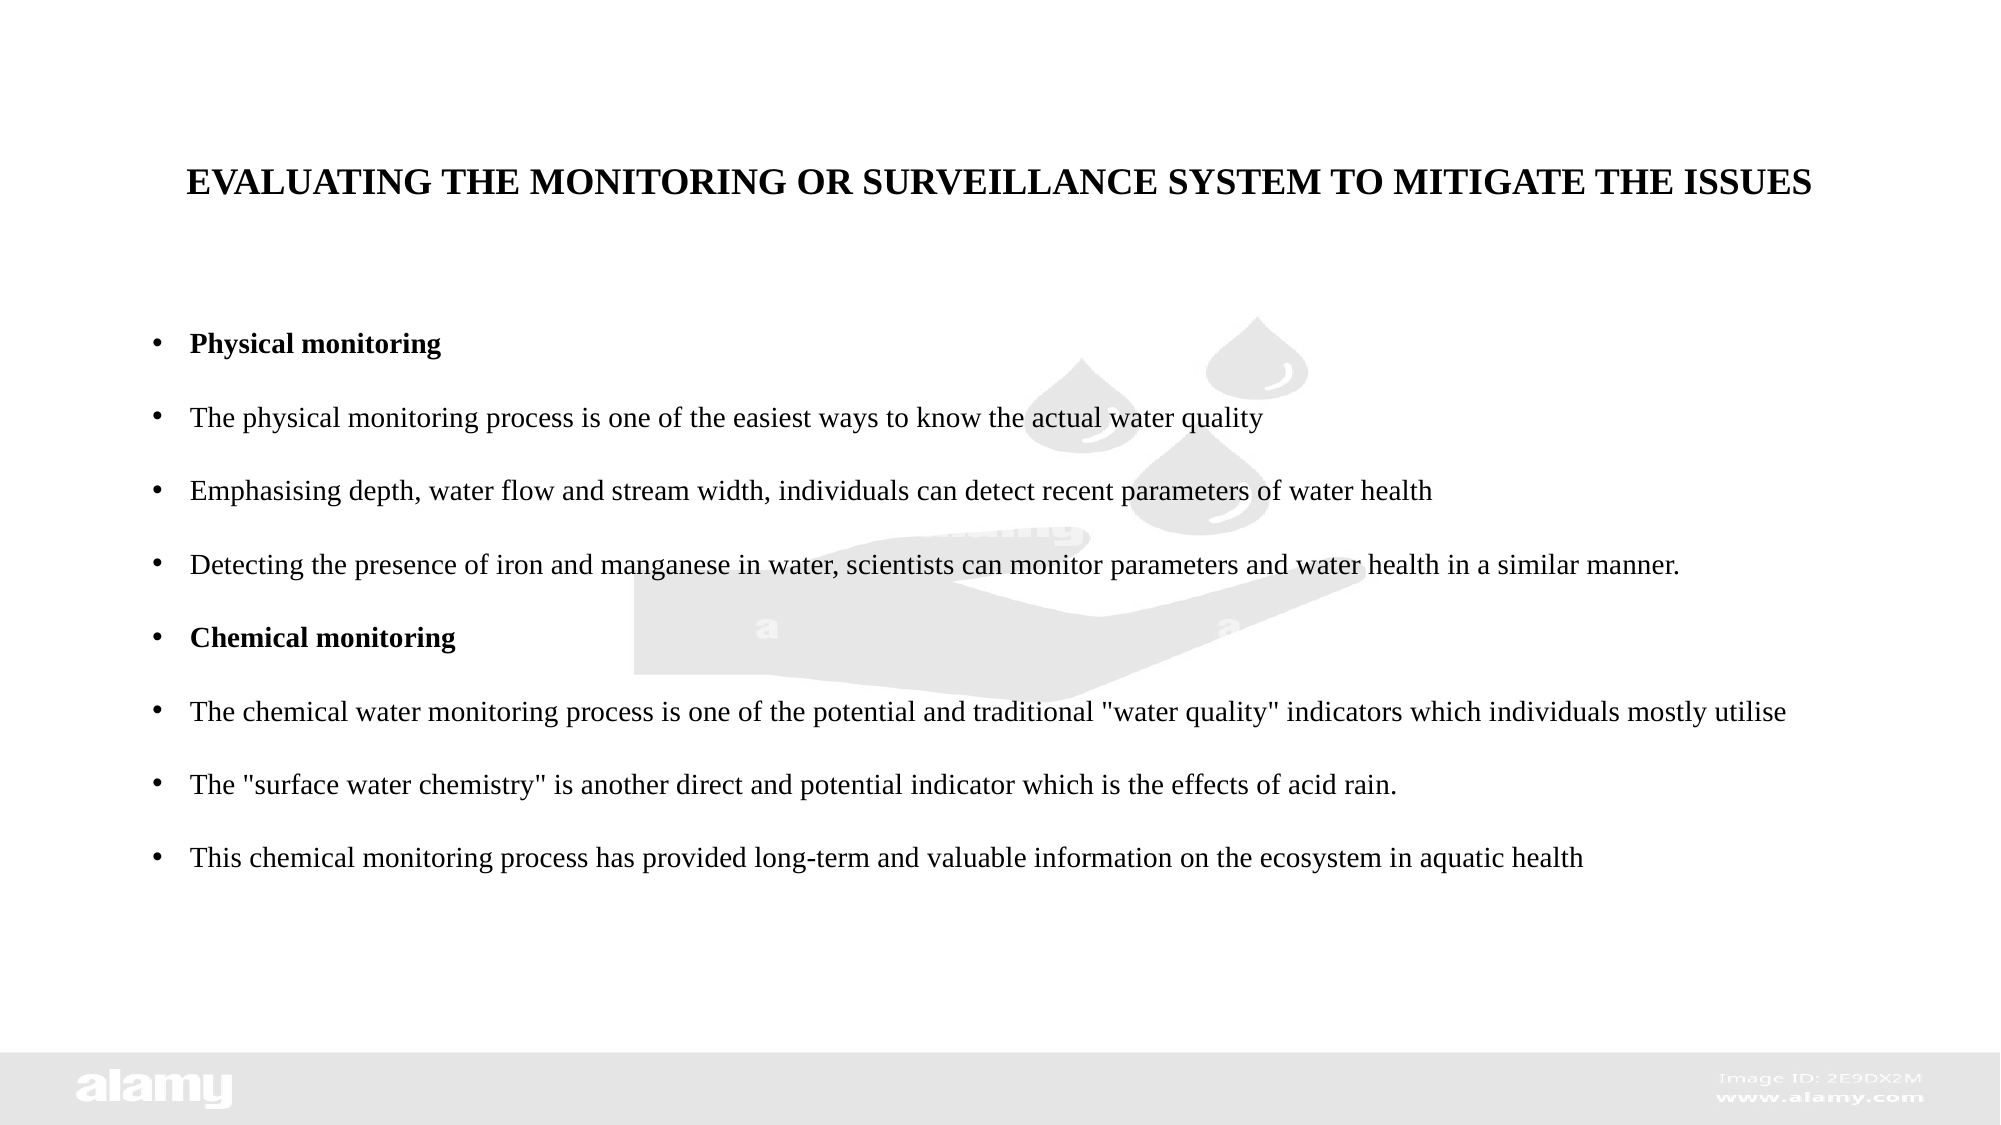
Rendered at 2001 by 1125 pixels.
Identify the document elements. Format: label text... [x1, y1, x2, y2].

title EVALUATING THE MONITORING OR SURVEILLANCE SYSTEM TO MITIGATE THE ISSUES [137, 59, 1863, 278]
list Physical monitoring The physical monitoring process is one of the easiest ways to know the actual water quality Emphasising depth, water flow and stream width, individuals can detect recent parameters of water health Detecting the presence of iron and manganese in water, scientists can monitor parameters and water health in a similar manner. Chemical monitoring The chemical water monitoring process is one of the potential and traditional "water quality" indicators which individuals mostly utilise The "surface water chemistry" is another direct and potential indicator which is the effects of acid rain. This chemical monitoring process has provided long-term and valuable information on the ecosystem in aquatic health [137, 299, 1863, 1014]
